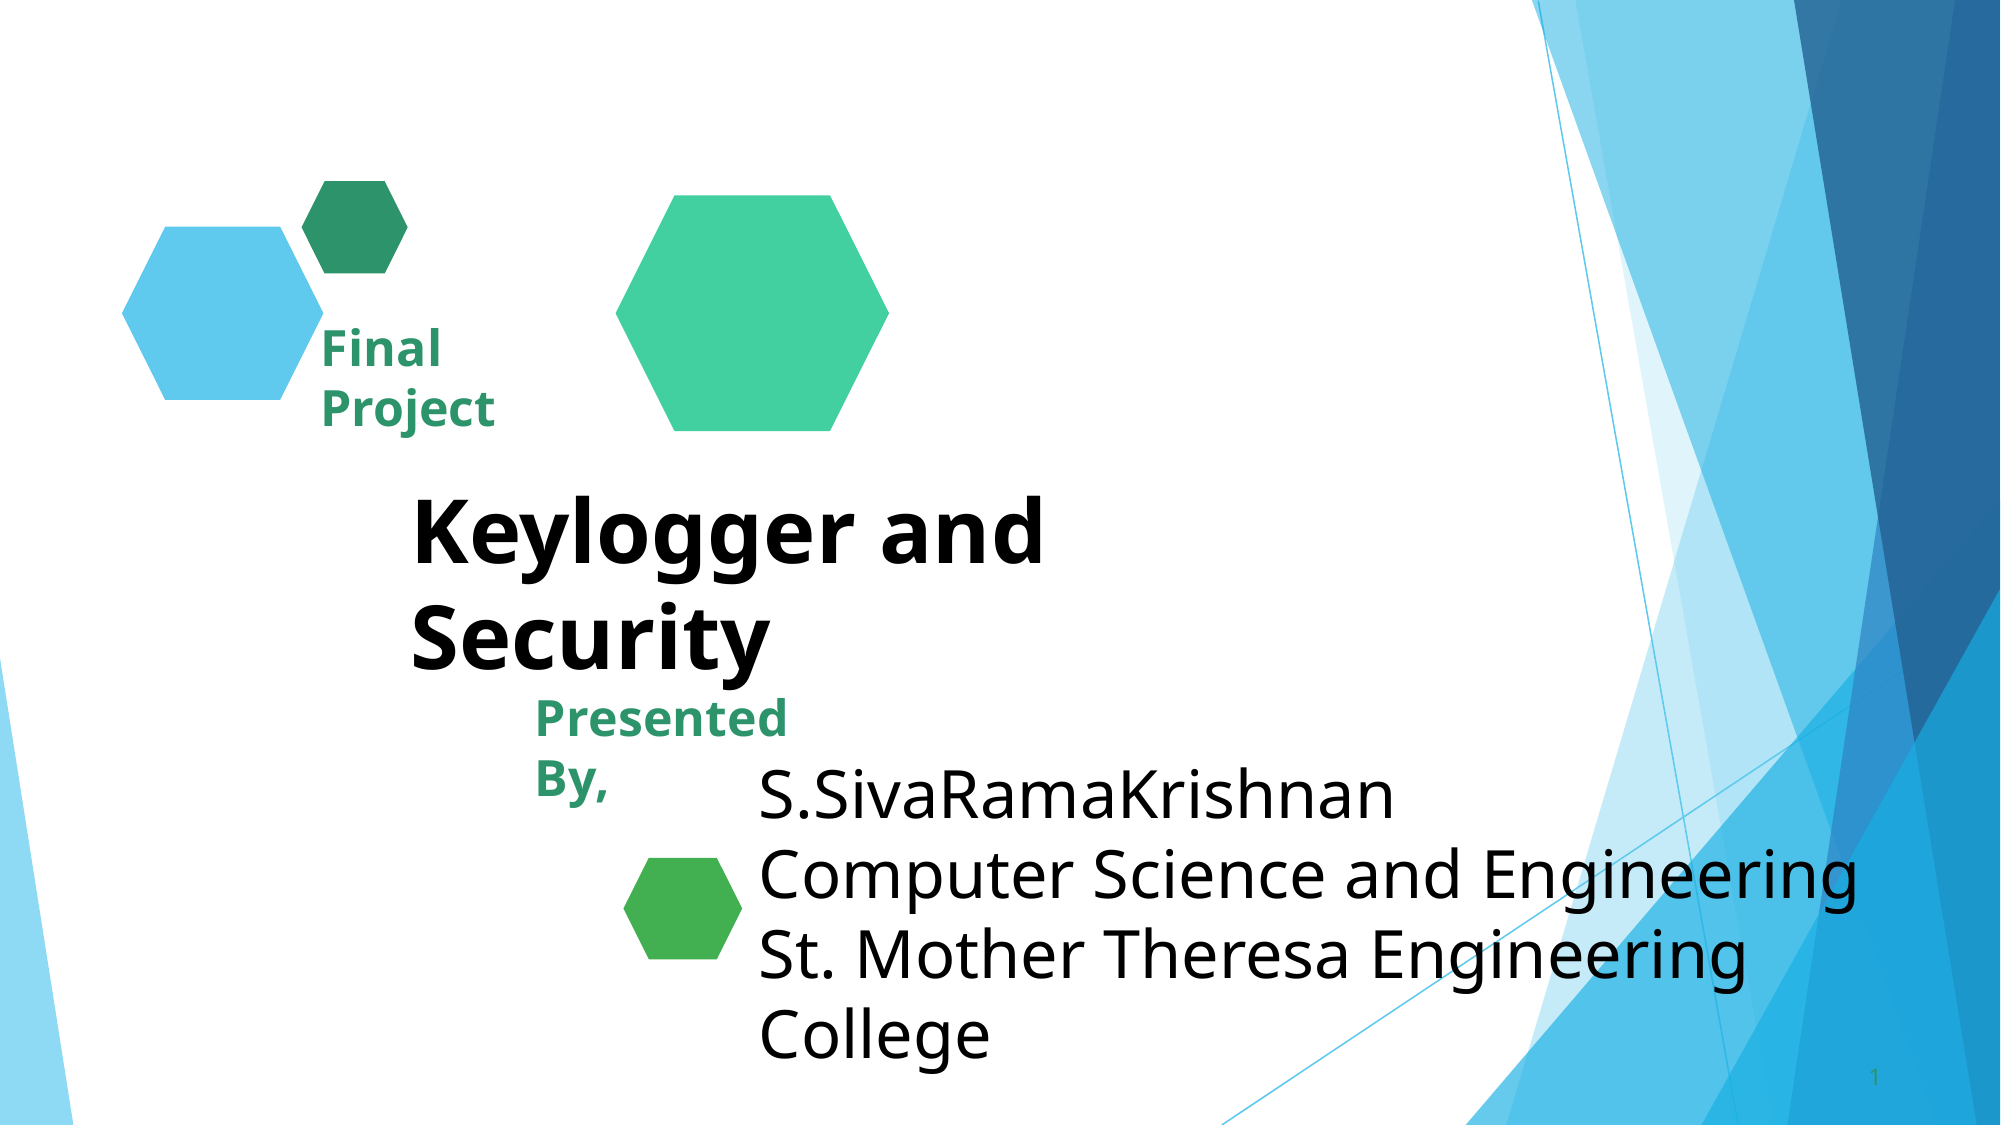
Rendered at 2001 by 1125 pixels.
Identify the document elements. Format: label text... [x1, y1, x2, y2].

text_box Final Project [318, 314, 624, 437]
text_box Keylogger and Security [408, 472, 1425, 688]
slide_number 1 [1862, 1061, 1888, 1125]
text_box Presented By, [533, 684, 872, 807]
text_box [615, 195, 890, 432]
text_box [121, 180, 408, 401]
title S.SivaRamaKrishnan Computer Science and Engineering St. Mother Theresa Engineering College [231, 749, 1941, 1073]
